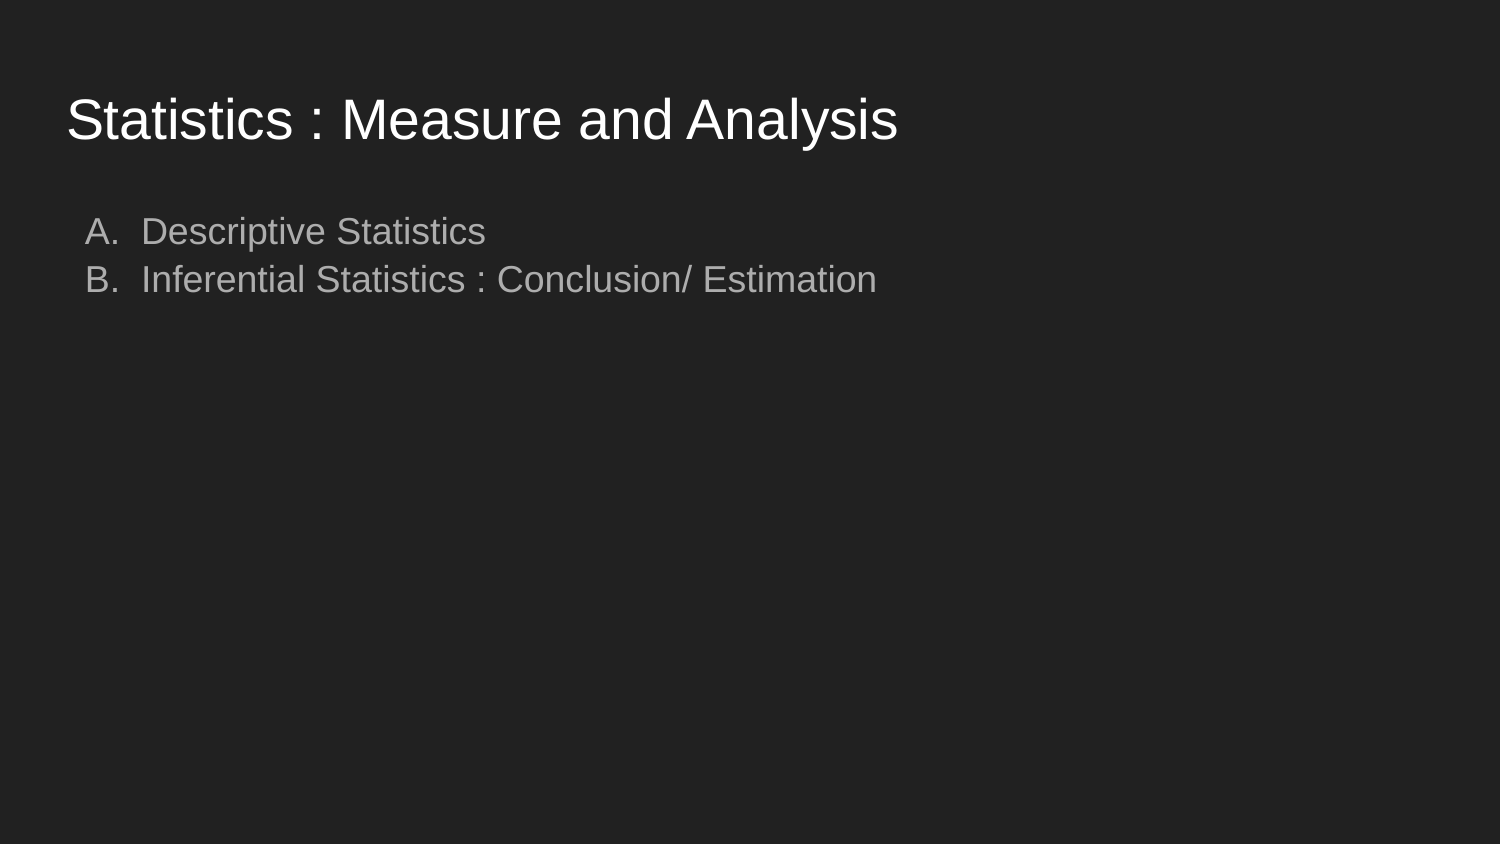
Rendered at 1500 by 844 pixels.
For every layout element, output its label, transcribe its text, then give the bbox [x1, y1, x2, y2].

title Statistics : Measure and Analysis [51, 72, 1449, 167]
list Descriptive Statistics Inferential Statistics : Conclusion/ Estimation [51, 189, 1449, 750]
